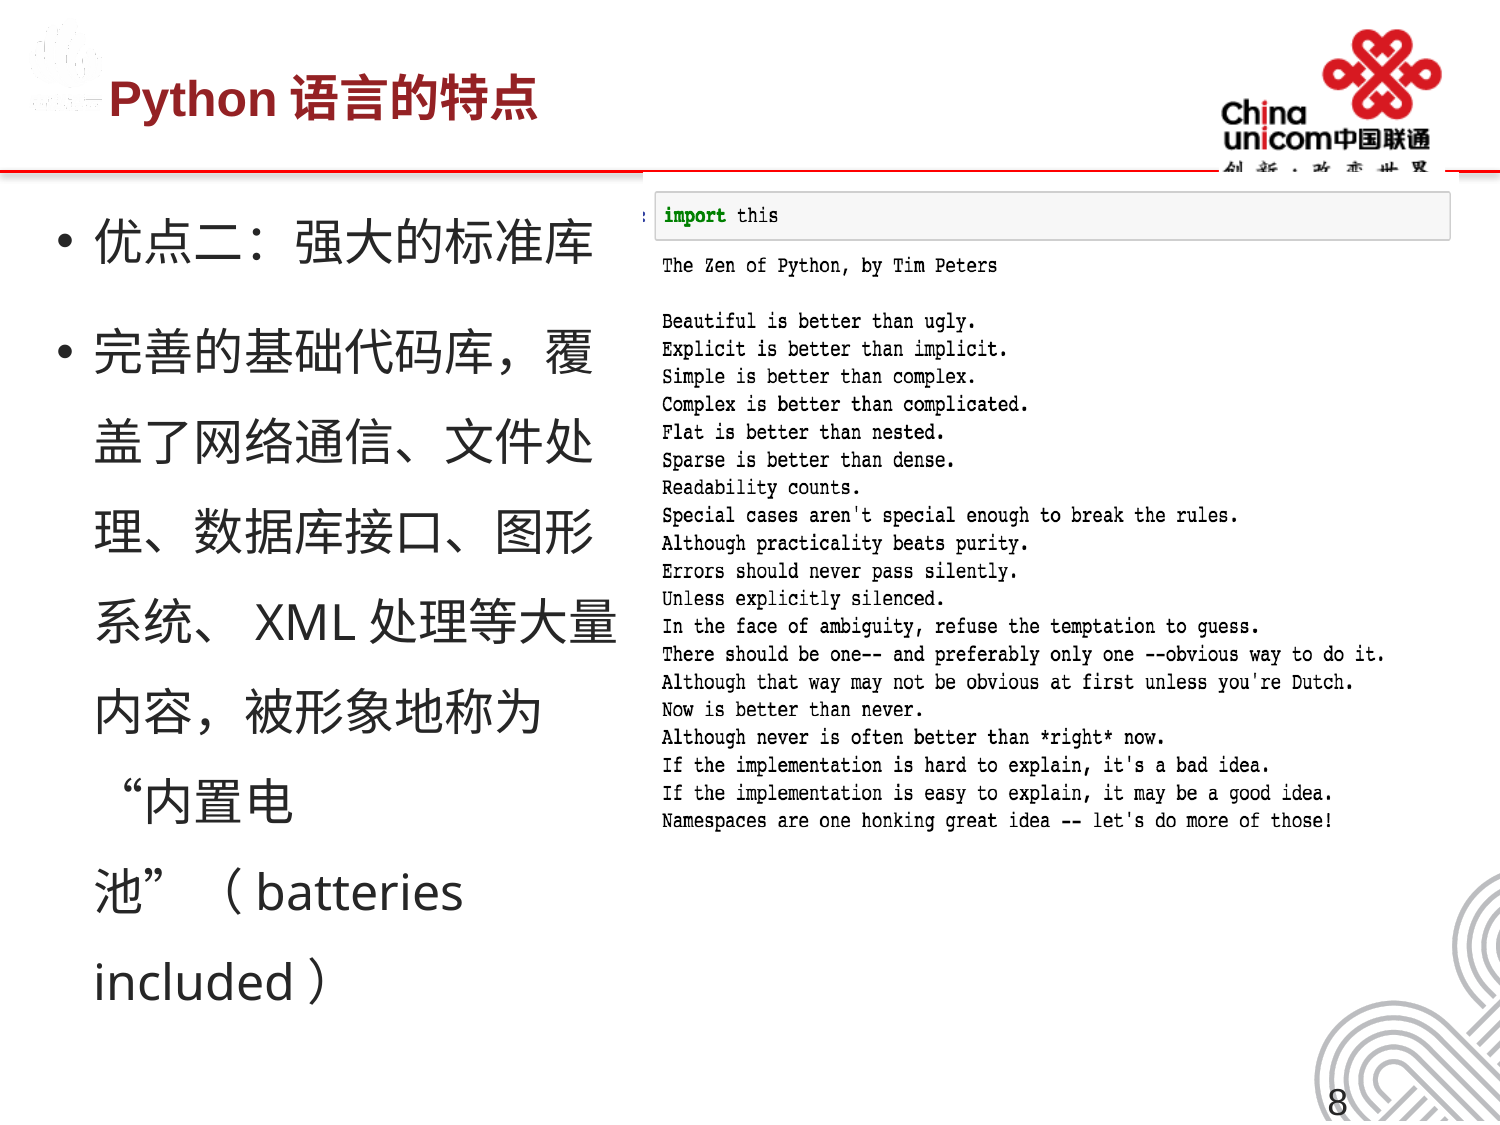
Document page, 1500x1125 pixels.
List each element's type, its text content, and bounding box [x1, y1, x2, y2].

text_box 优点二：强大的标准库 完善的基础代码库，覆盖了网络通信、文件处理、数据库接口、图形系统、XML处理等大量内容，被形象地称为“内置电池”（batteries included） [41, 172, 644, 953]
picture [29, 18, 102, 111]
picture [1277, 863, 1500, 1121]
picture [643, 23, 1459, 851]
text_box Python语言的特点 [93, 58, 1276, 138]
